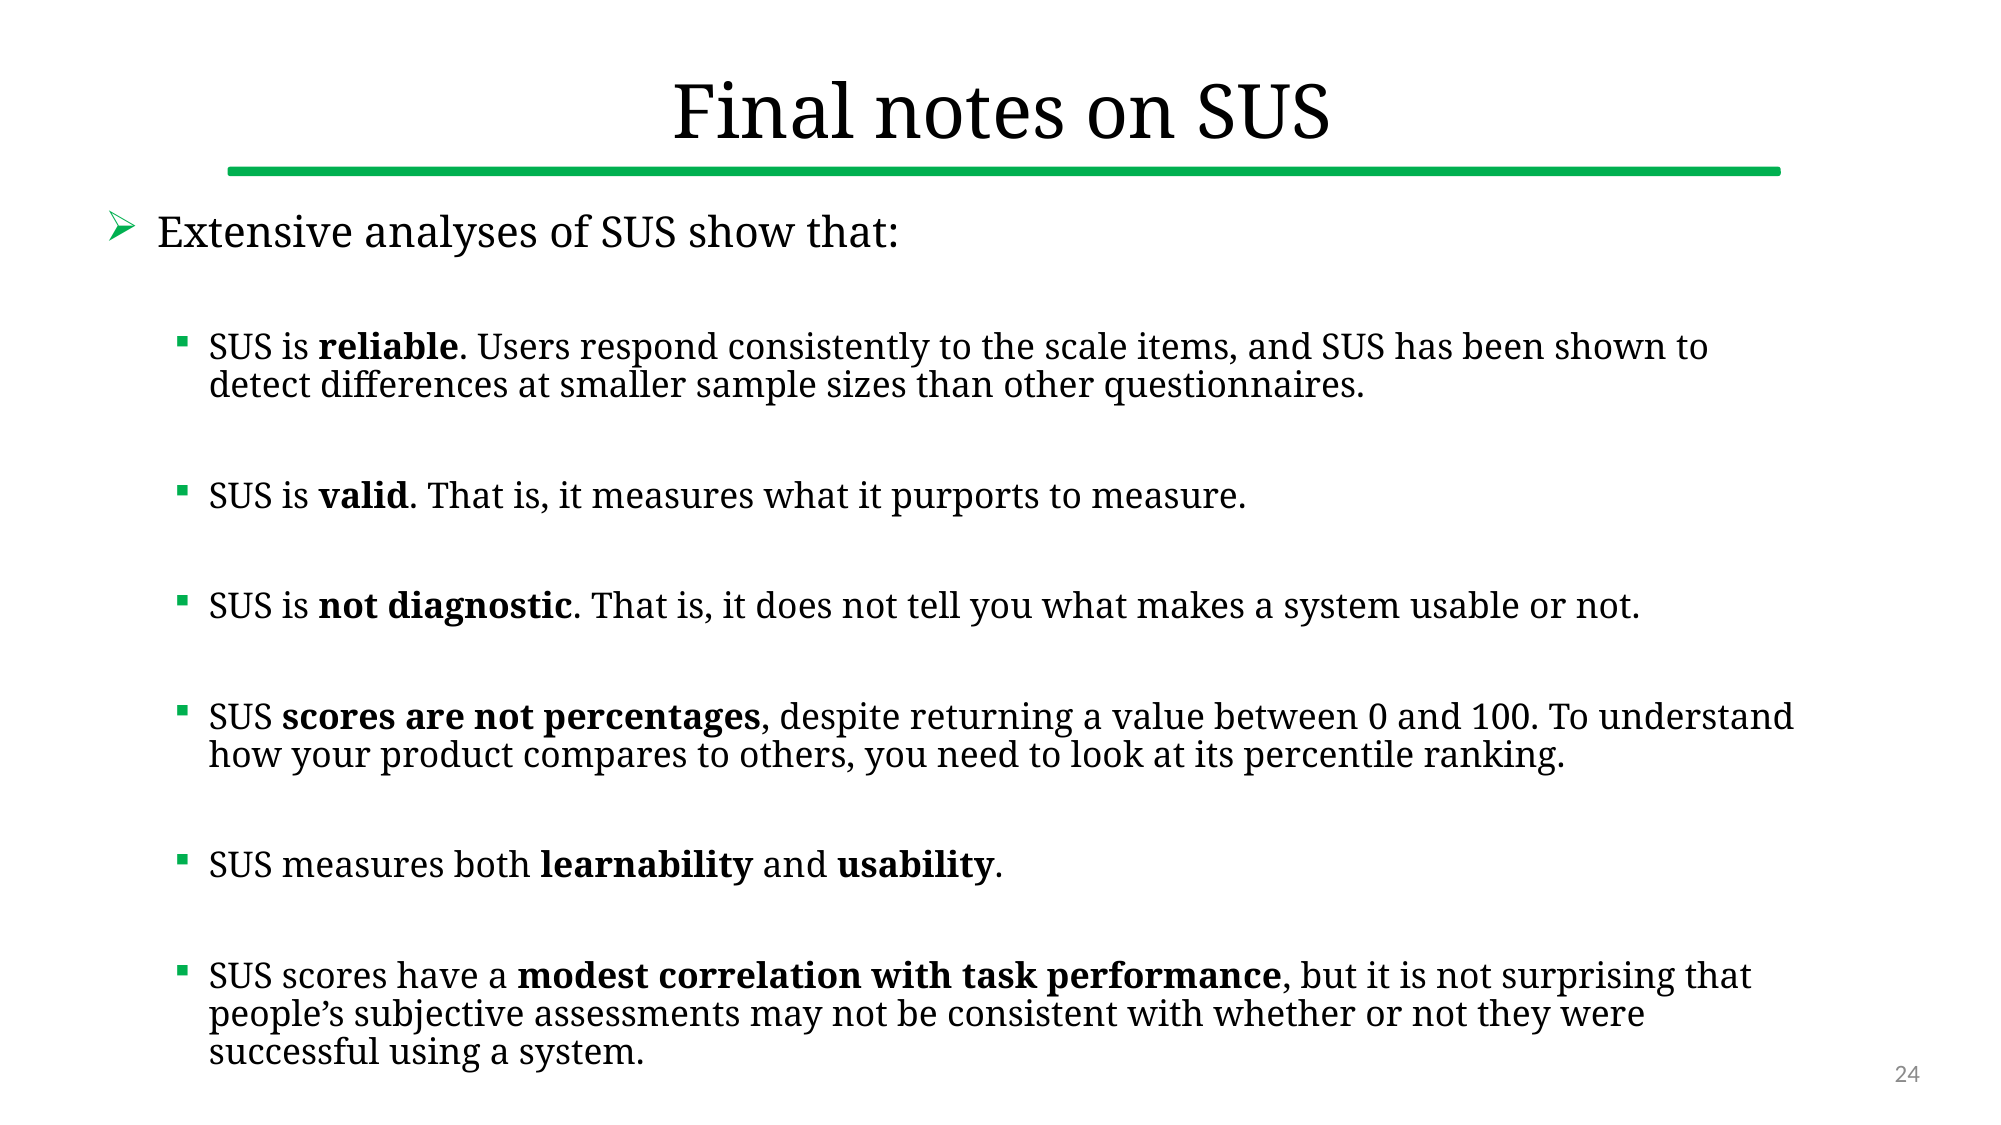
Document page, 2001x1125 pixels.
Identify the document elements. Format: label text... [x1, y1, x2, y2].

title Final notes on SUS [70, 43, 1936, 185]
list Extensive analyses of SUS show that: SUS is reliable. Users respond consistently to the scale items, and SUS has been shown to detect differences at smaller sample sizes than other questionnaires. SUS is valid. That is, it measures what it purports to measure. SUS is not diagnostic. That is, it does not tell you what makes a system usable or not. SUS scores are not percentages, despite returning a value between 0 and 100. To understand how your product compares to others, you need to look at its percentile ranking. SUS measures both learnability and usability. SUS scores have a modest correlation with task performance, but it is not surprising that people’s subjective assessments may not be consistent with whether or not they were successful using a system. [90, 203, 1811, 1089]
slide_number 24 [1412, 1042, 1936, 1103]
